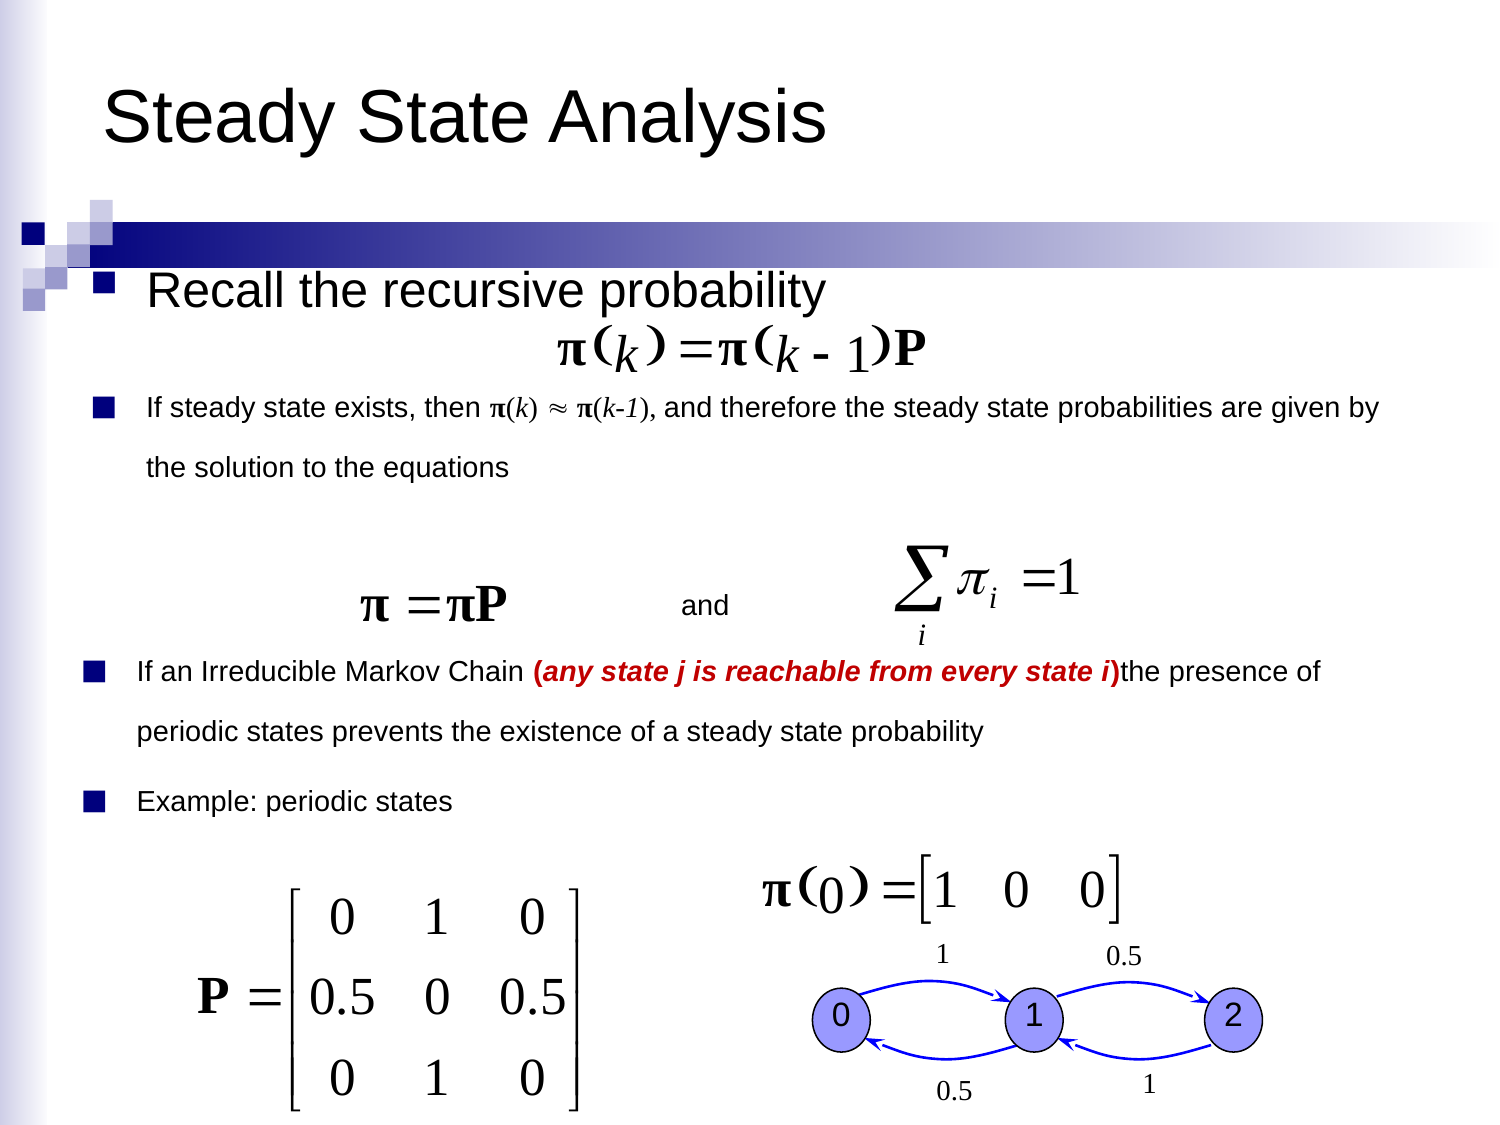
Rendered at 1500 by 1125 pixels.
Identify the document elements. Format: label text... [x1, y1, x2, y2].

list Recall the recursive probability [75, 249, 1438, 325]
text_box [752, 847, 1136, 939]
text_box If steady state exists, then π(k)  π(k-1), and therefore the steady state probabilities are given by the solution to the equations [74, 374, 1413, 588]
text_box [546, 311, 941, 393]
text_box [884, 535, 1088, 659]
text_box and [666, 573, 745, 648]
text_box If an Irreducible Markov Chain (any state j is reachable from every state i)the presence of periodic states prevents the existence of a steady state probability Example: periodic states [65, 639, 1429, 852]
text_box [812, 921, 1263, 1101]
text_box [187, 874, 603, 1125]
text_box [349, 573, 521, 638]
title Steady State Analysis [87, 0, 1438, 225]
